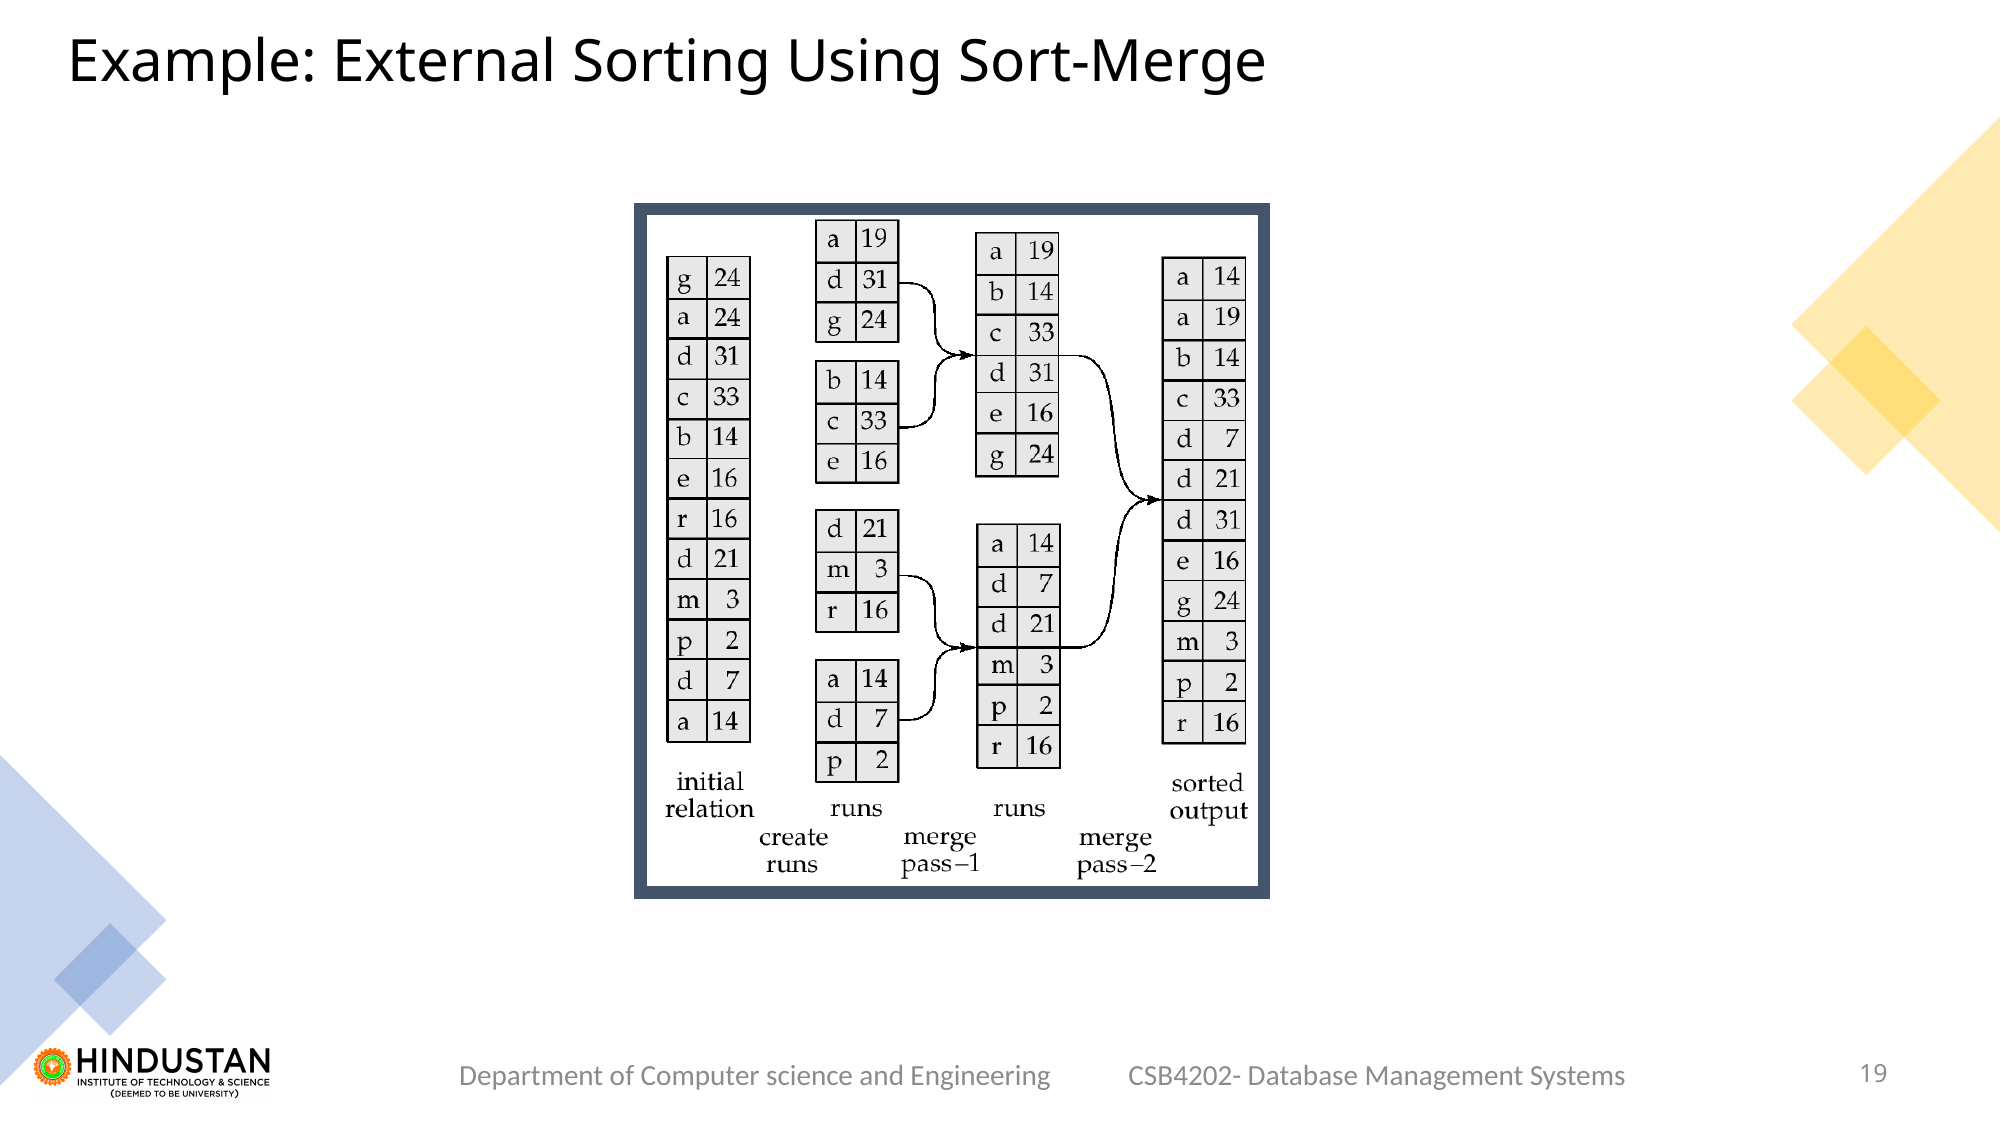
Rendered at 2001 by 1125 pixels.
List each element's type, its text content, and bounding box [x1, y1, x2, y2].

text_box [1789, 115, 2000, 535]
text_box [0, 753, 168, 1088]
picture [31, 1043, 272, 1103]
footer Department of Computer science and Engineering CSB4202- Database Management Systems [339, 1043, 1747, 1104]
text_box [1789, 363, 1904, 477]
title Example: External Sorting Using Sort-Merge [52, 24, 1335, 100]
picture [646, 215, 1258, 887]
slide_number 19 [1834, 1042, 1903, 1103]
text_box [52, 921, 168, 1038]
